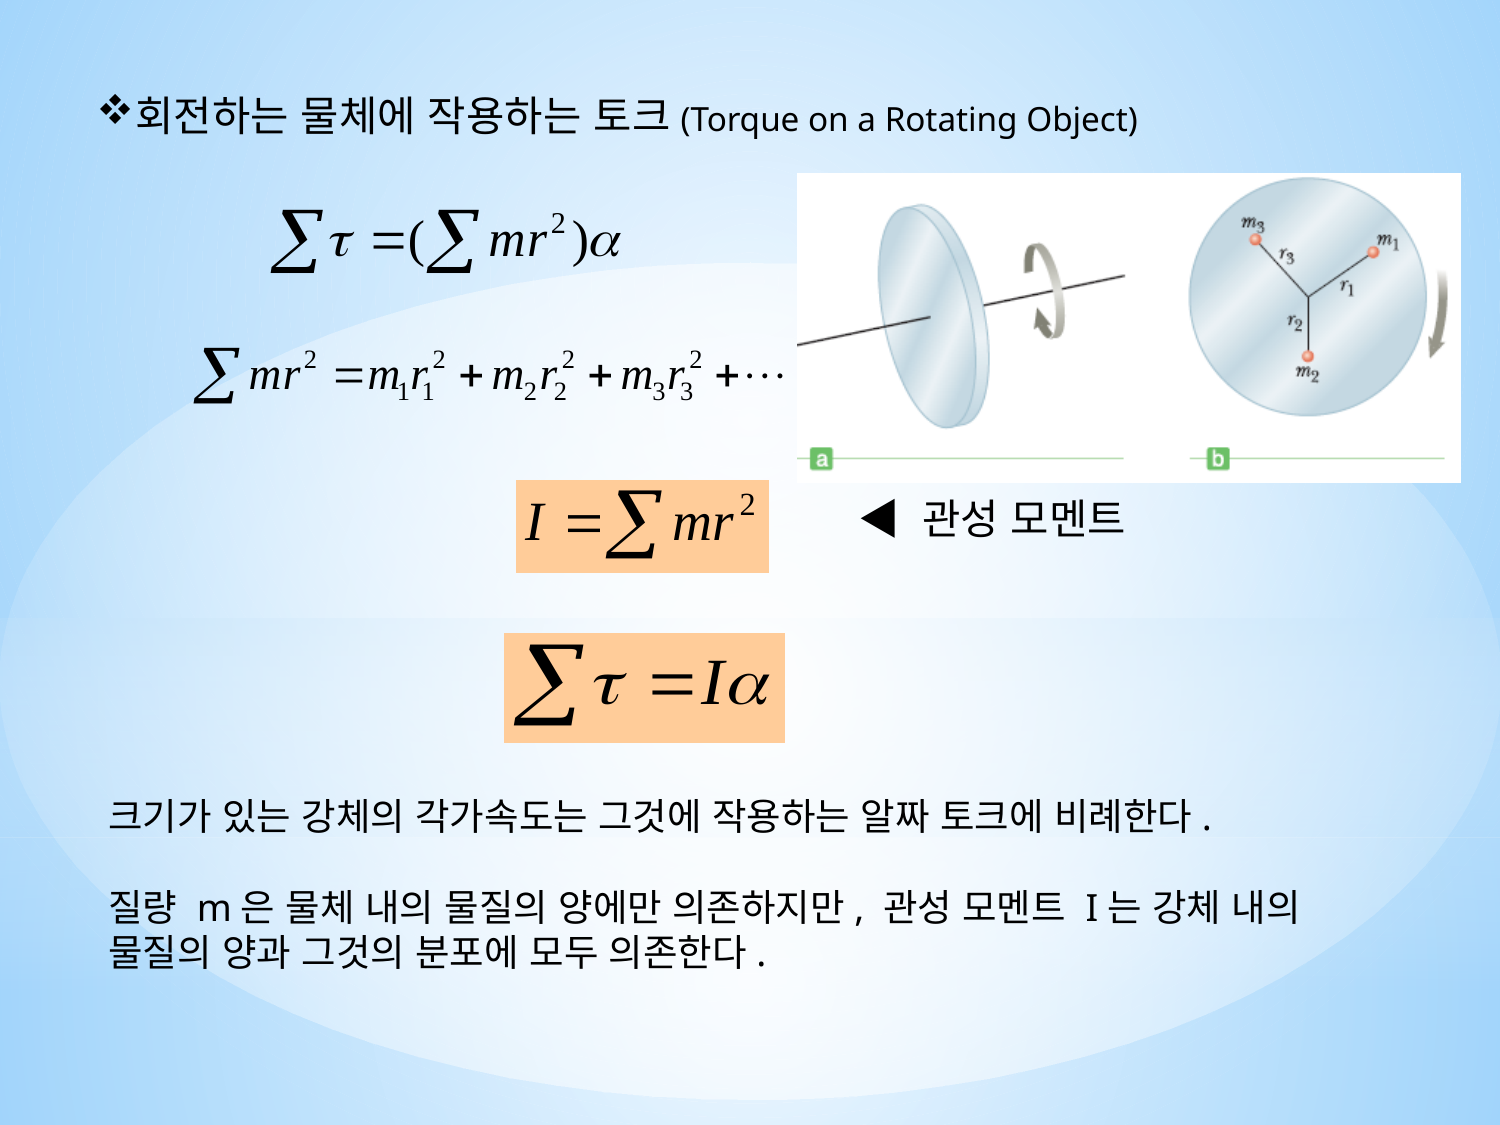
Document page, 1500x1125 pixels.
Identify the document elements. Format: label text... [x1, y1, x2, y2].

text_box 질량 m은 물체 내의 물질의 양에만 의존하지만, 관성 모멘트 I는 강체 내의 물질의 양과 그것의 분포에 모두 의존한다. [93, 876, 1371, 982]
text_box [262, 200, 634, 287]
text_box 회전하는 물체에 작용하는 토크(Torque on a Rotating Object) [81, 82, 1418, 147]
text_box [515, 480, 770, 574]
picture [796, 173, 1462, 484]
text_box ◀ 관성 모멘트 [843, 492, 1290, 550]
text_box 크기가 있는 강체의 각가속도는 그것에 작용하는 알짜 토크에 비례한다. [93, 785, 1371, 845]
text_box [187, 339, 790, 416]
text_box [503, 632, 786, 744]
